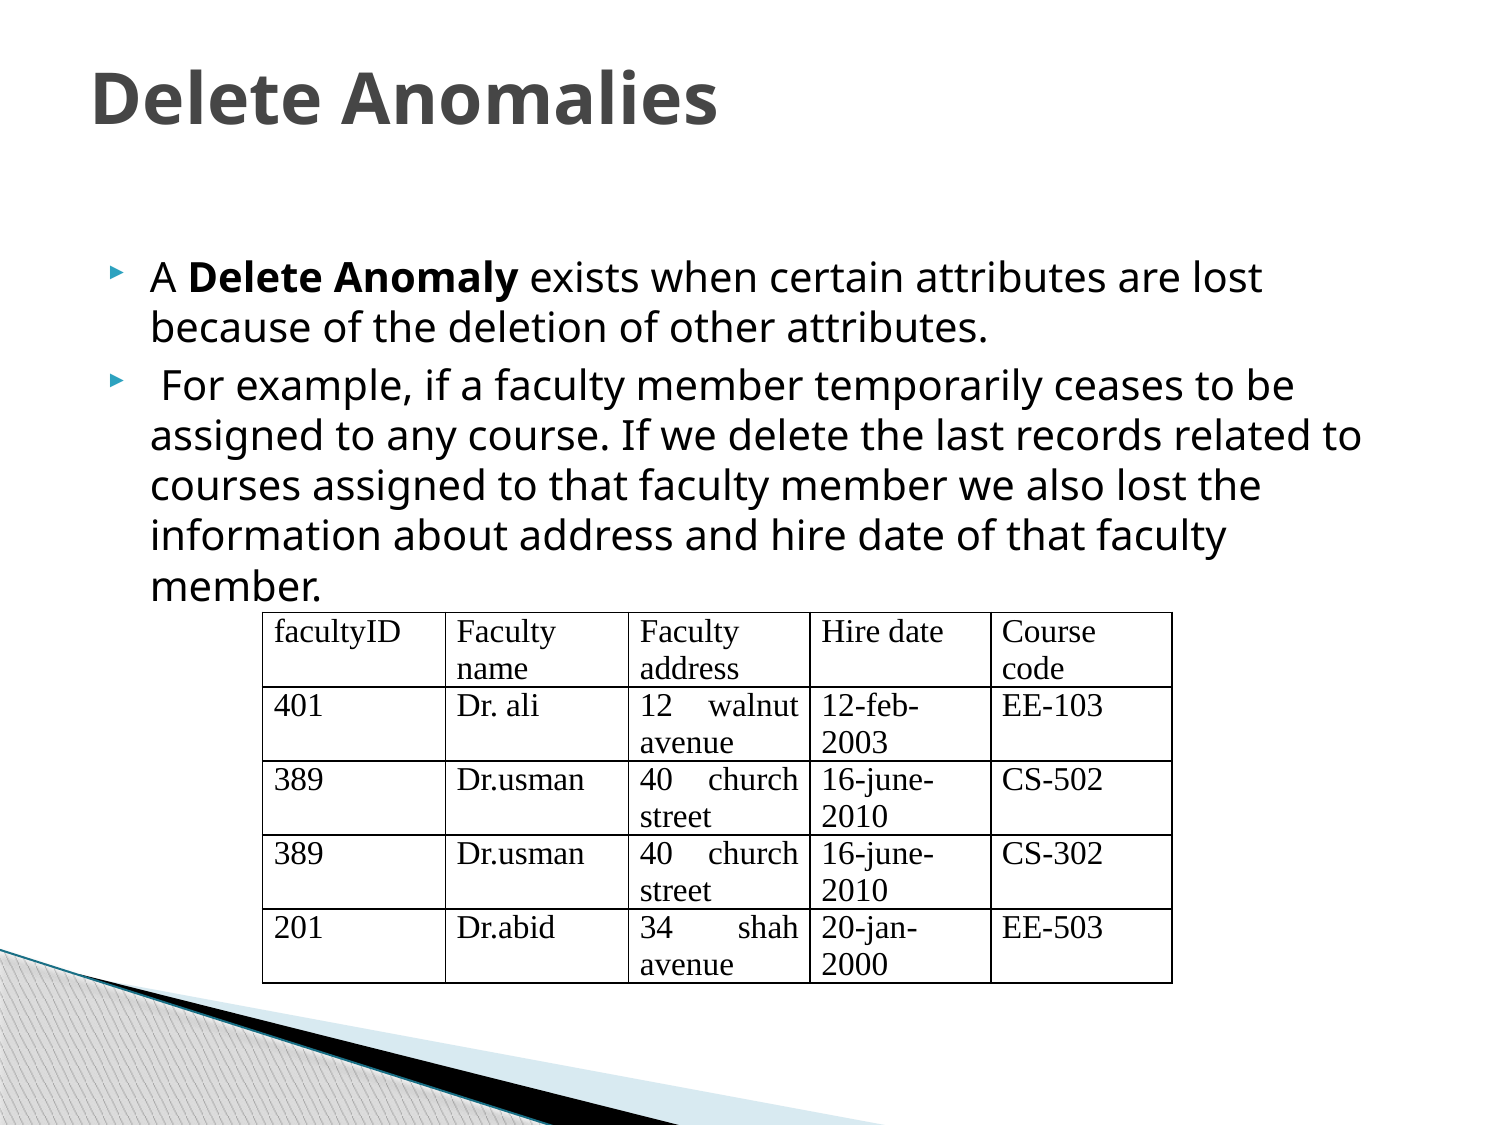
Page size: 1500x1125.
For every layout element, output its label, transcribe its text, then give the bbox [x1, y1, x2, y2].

table_cell 40 church street [629, 836, 809, 908]
table_cell CS-502 [992, 762, 1171, 834]
table_cell 16-june-2010 [811, 762, 990, 834]
table_cell 201 [263, 910, 445, 982]
table_header Faculty name [446, 613, 628, 686]
table_header Hire date [811, 613, 990, 686]
table_cell 40 church street [629, 762, 809, 834]
title Delete Anomalies [75, 45, 1425, 233]
table_cell 20-jan-2000 [811, 910, 990, 982]
table_header Course code [992, 613, 1171, 686]
table_cell 16-june-2010 [811, 836, 990, 908]
table_cell CS-302 [992, 836, 1171, 908]
table_header facultyID [263, 613, 445, 686]
table_cell 12-feb-2003 [811, 688, 990, 760]
table_cell 12 walnut avenue [629, 688, 809, 760]
table_cell 389 [263, 762, 445, 834]
table_cell EE-503 [992, 910, 1171, 982]
table_cell EE-103 [992, 688, 1171, 760]
table_cell Dr. ali [446, 688, 628, 760]
table_cell 401 [263, 688, 445, 760]
table_cell 389 [263, 836, 445, 908]
table_cell Dr.usman [446, 836, 628, 908]
table_cell 34 shah avenue [629, 910, 809, 982]
list A Delete Anomaly exists when certain attributes are lost because of the deletion of other attributes. For example, if a faculty member temporarily ceases to be assigned to any course. If we delete the last records related to courses assigned to that faculty member we also lost the information about address and hire date of that faculty member. [75, 243, 1425, 986]
table_header Faculty address [629, 613, 809, 686]
table_cell Dr.abid [446, 910, 628, 982]
table_cell Dr.usman [446, 762, 628, 834]
